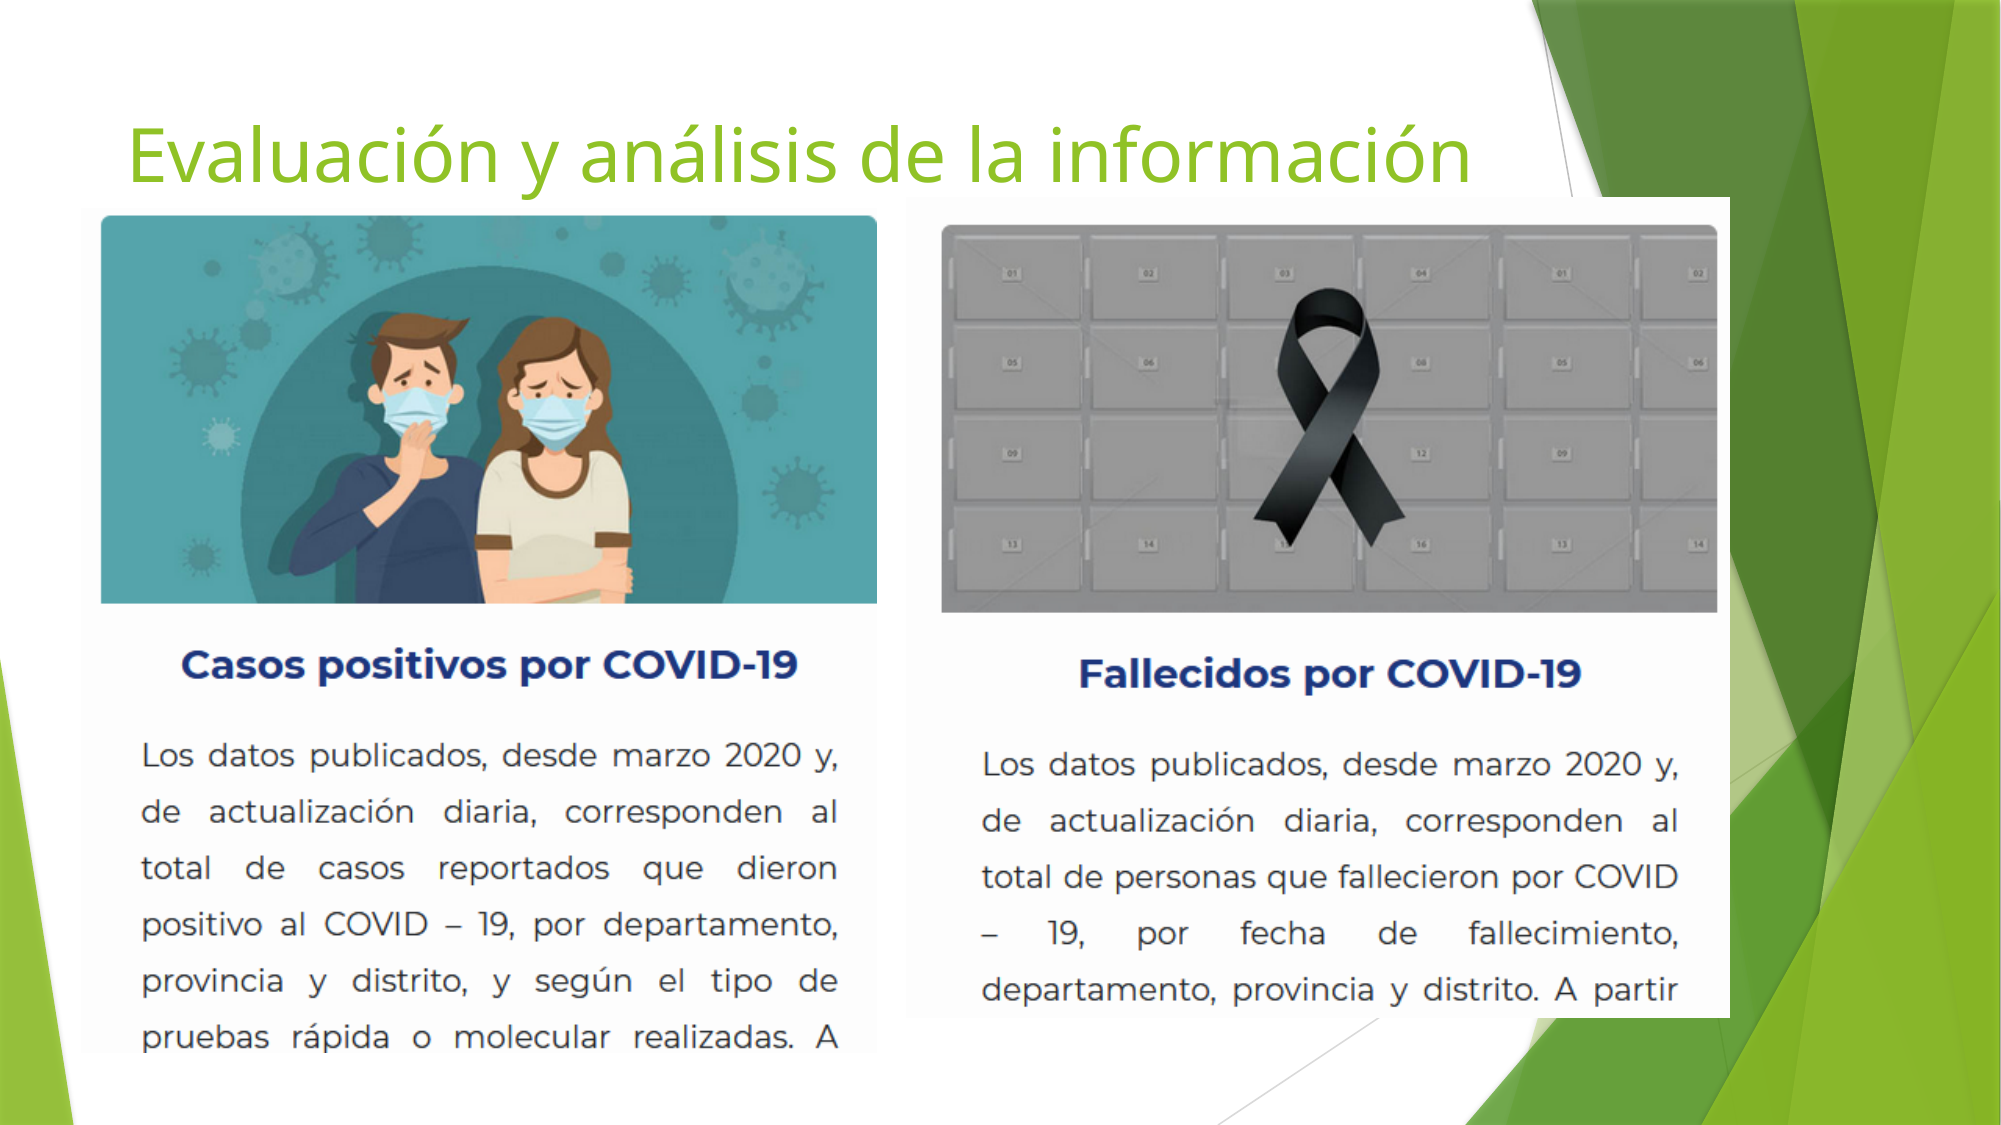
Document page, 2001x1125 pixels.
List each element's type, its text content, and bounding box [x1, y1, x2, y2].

title Evaluación y análisis de la información [111, 99, 1522, 317]
picture [905, 197, 1731, 1019]
picture [80, 207, 877, 1053]
